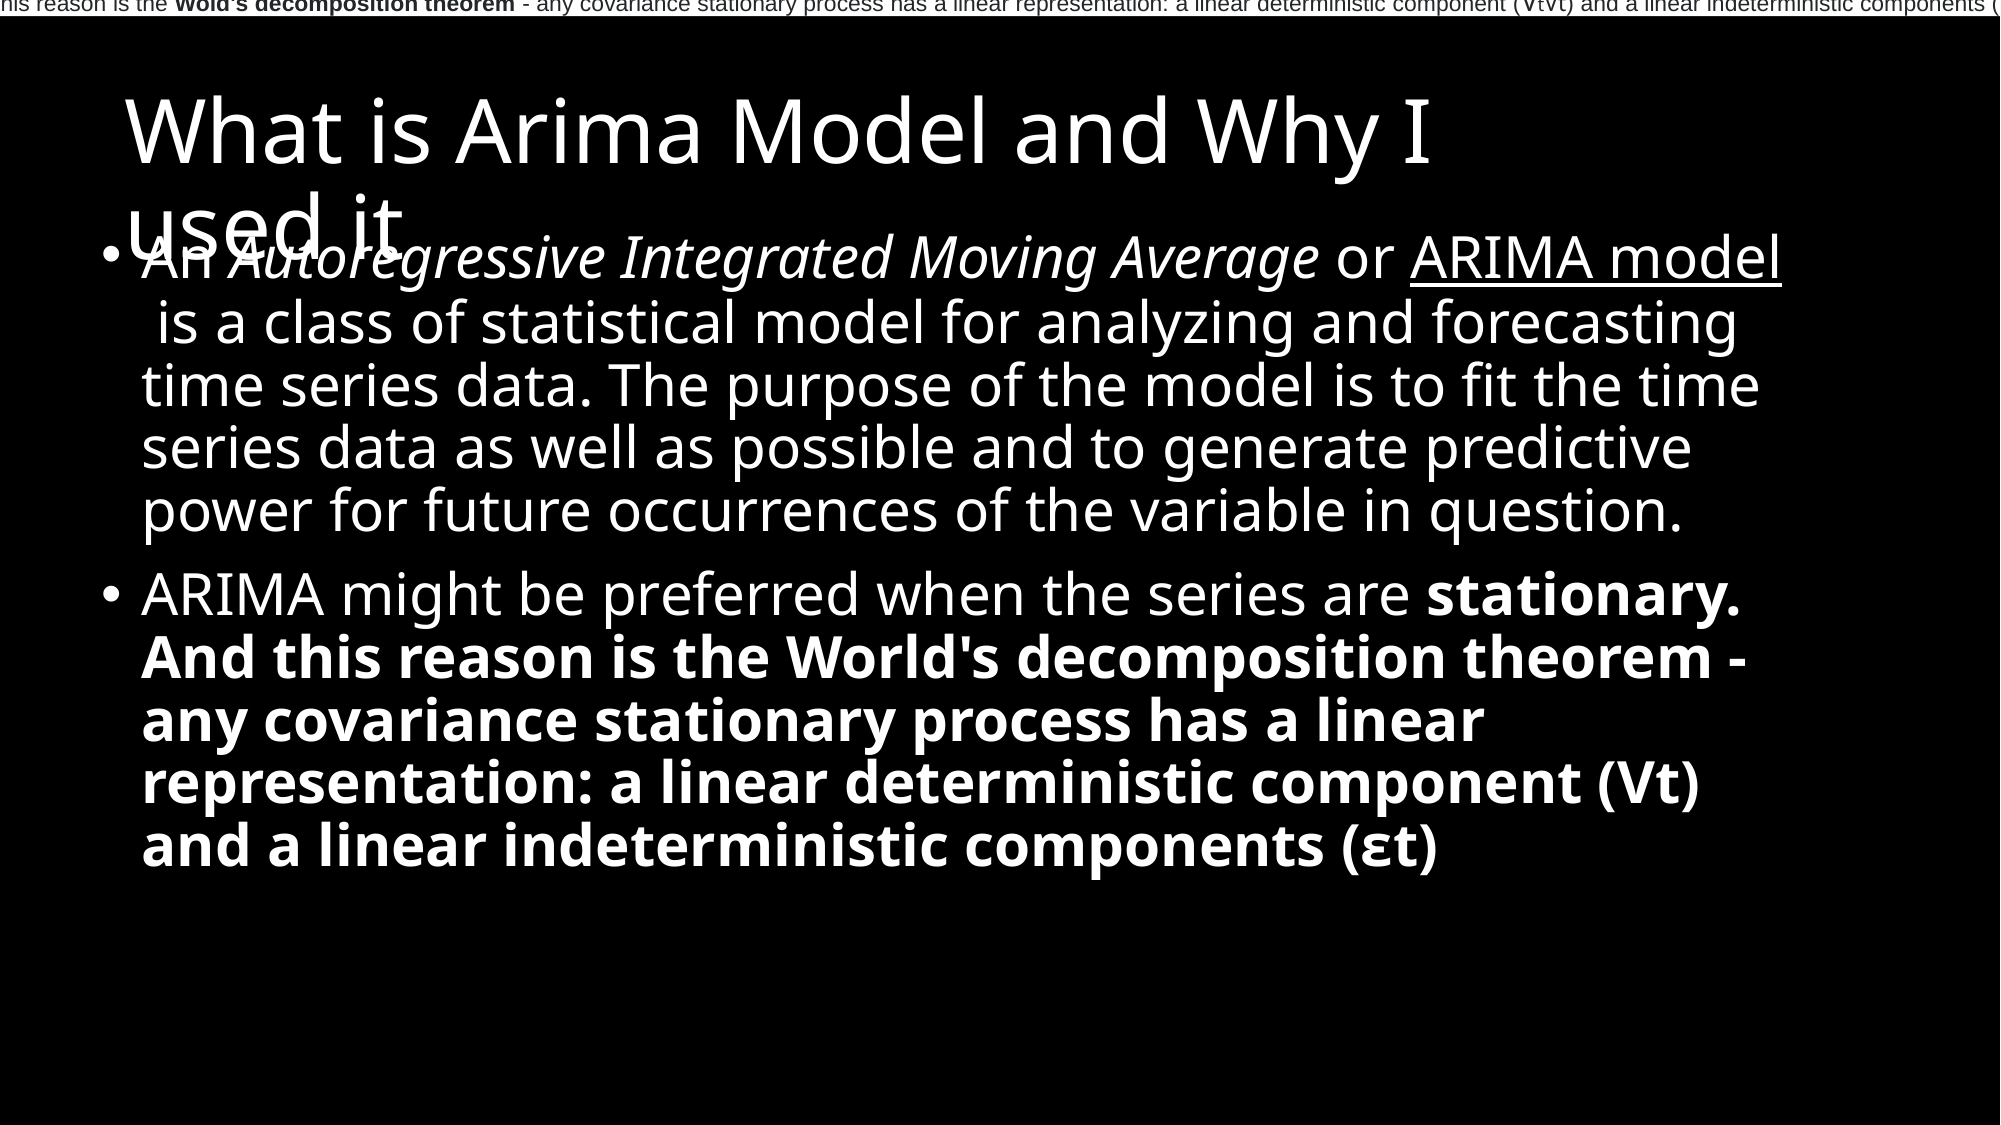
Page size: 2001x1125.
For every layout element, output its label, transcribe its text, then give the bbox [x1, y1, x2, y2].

text_box And this reason is the Wold's decomposition theorem - any covariance stationary process has a linear representation: a linear deterministic component (VtVt) and a linear indeterministic components (εtεt) [0, 0, 2000, 17]
list An Autoregressive Integrated Moving Average or ARIMA model is a class of statistical model for analyzing and forecasting time series data. The purpose of the model is to fit the time series data as well as possible and to generate predictive power for future occurrences of the variable in question. ARIMA might be preferred when the series are stationary. And this reason is the World's decomposition theorem - any covariance stationary process has a linear representation: a linear deterministic component (Vt) and a linear indeterministic components (εt) [86, 214, 1837, 913]
title What is Arima Model and Why I used it [109, 78, 1610, 214]
